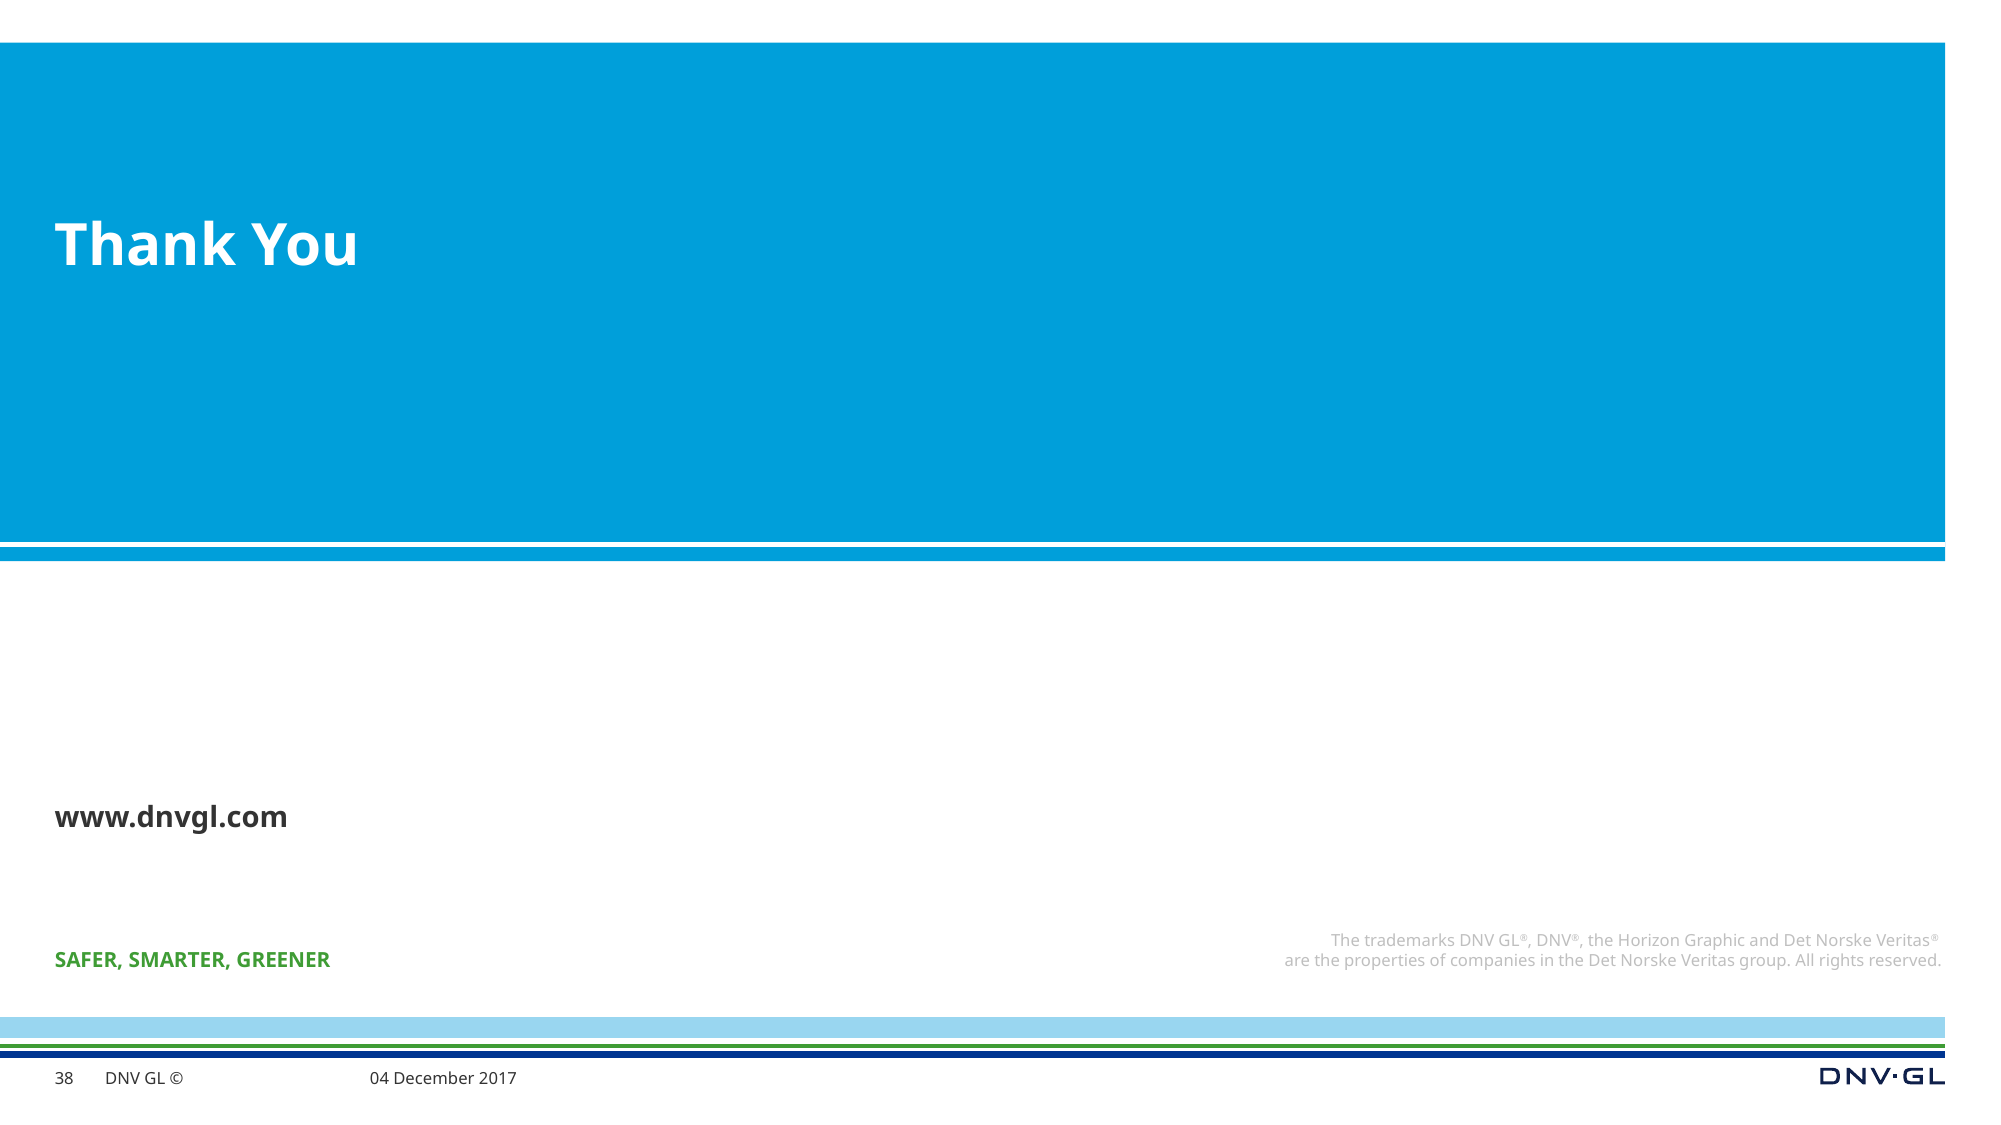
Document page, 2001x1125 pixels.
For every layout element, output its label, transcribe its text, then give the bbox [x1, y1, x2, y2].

slide_number 38 [54, 1067, 101, 1098]
title Thank You [54, 207, 1898, 422]
